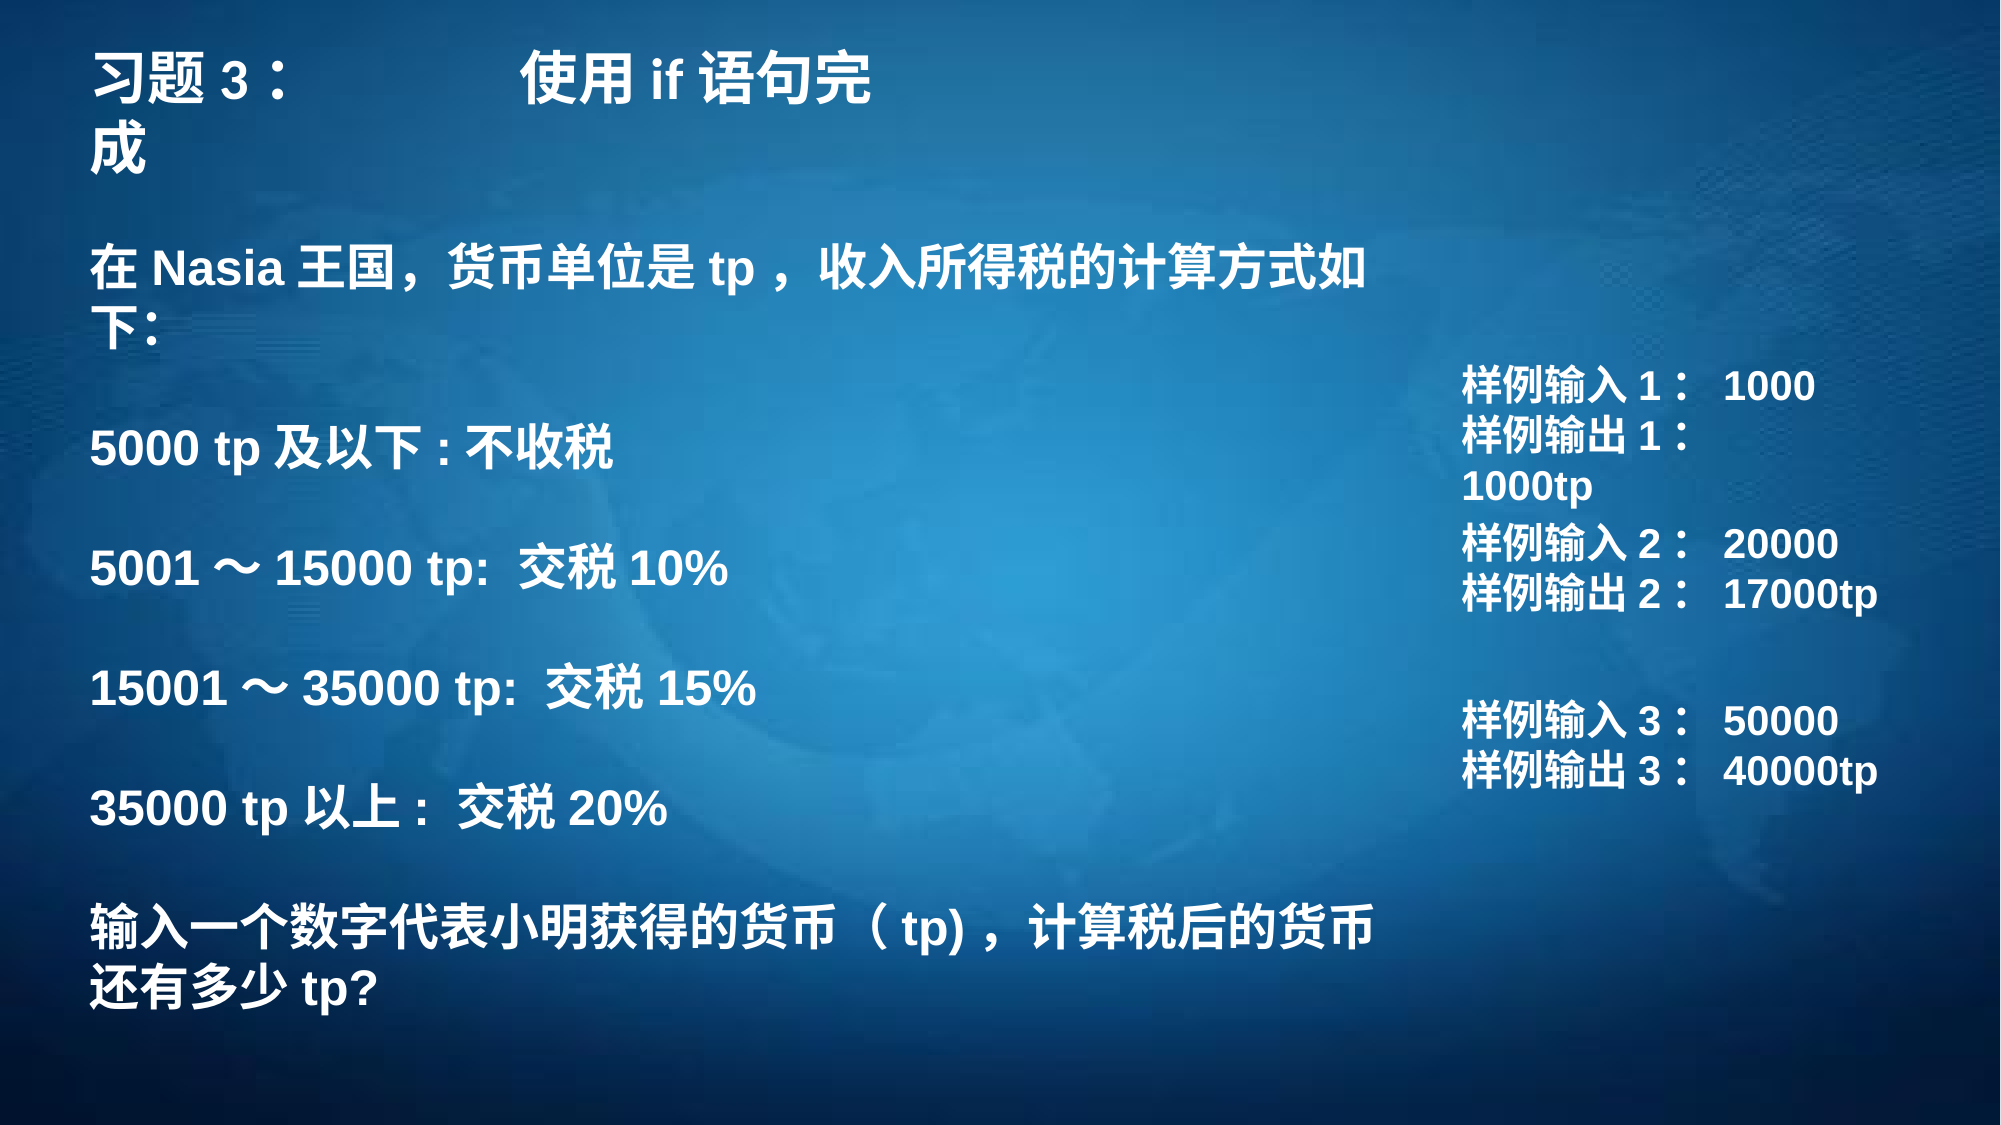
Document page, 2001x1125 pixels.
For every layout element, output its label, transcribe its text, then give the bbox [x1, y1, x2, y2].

text_box 习题3： 使用if语句完成 [74, 33, 904, 189]
text_box 在Nasia王国，货币单位是tp，收入所得税的计算方式如下： 5000 tp及以下:不收税 5001～15000 tp: 交税10% 15001～35000 tp: 交税15% 35000 tp以上: 交税20% 输入一个数字代表小明获得的货币（tp)，计算税后的货币还有多少tp? [74, 228, 1403, 1023]
text_box 样例输入3：50000 样例输出3：40000tp [1446, 686, 1951, 802]
picture [0, 0, 2001, 1125]
text_box 样例输入1：1000 样例输出1：1000tp [1446, 351, 1861, 509]
text_box 样例输入2：20000 样例输出2：17000tp [1446, 509, 1917, 625]
